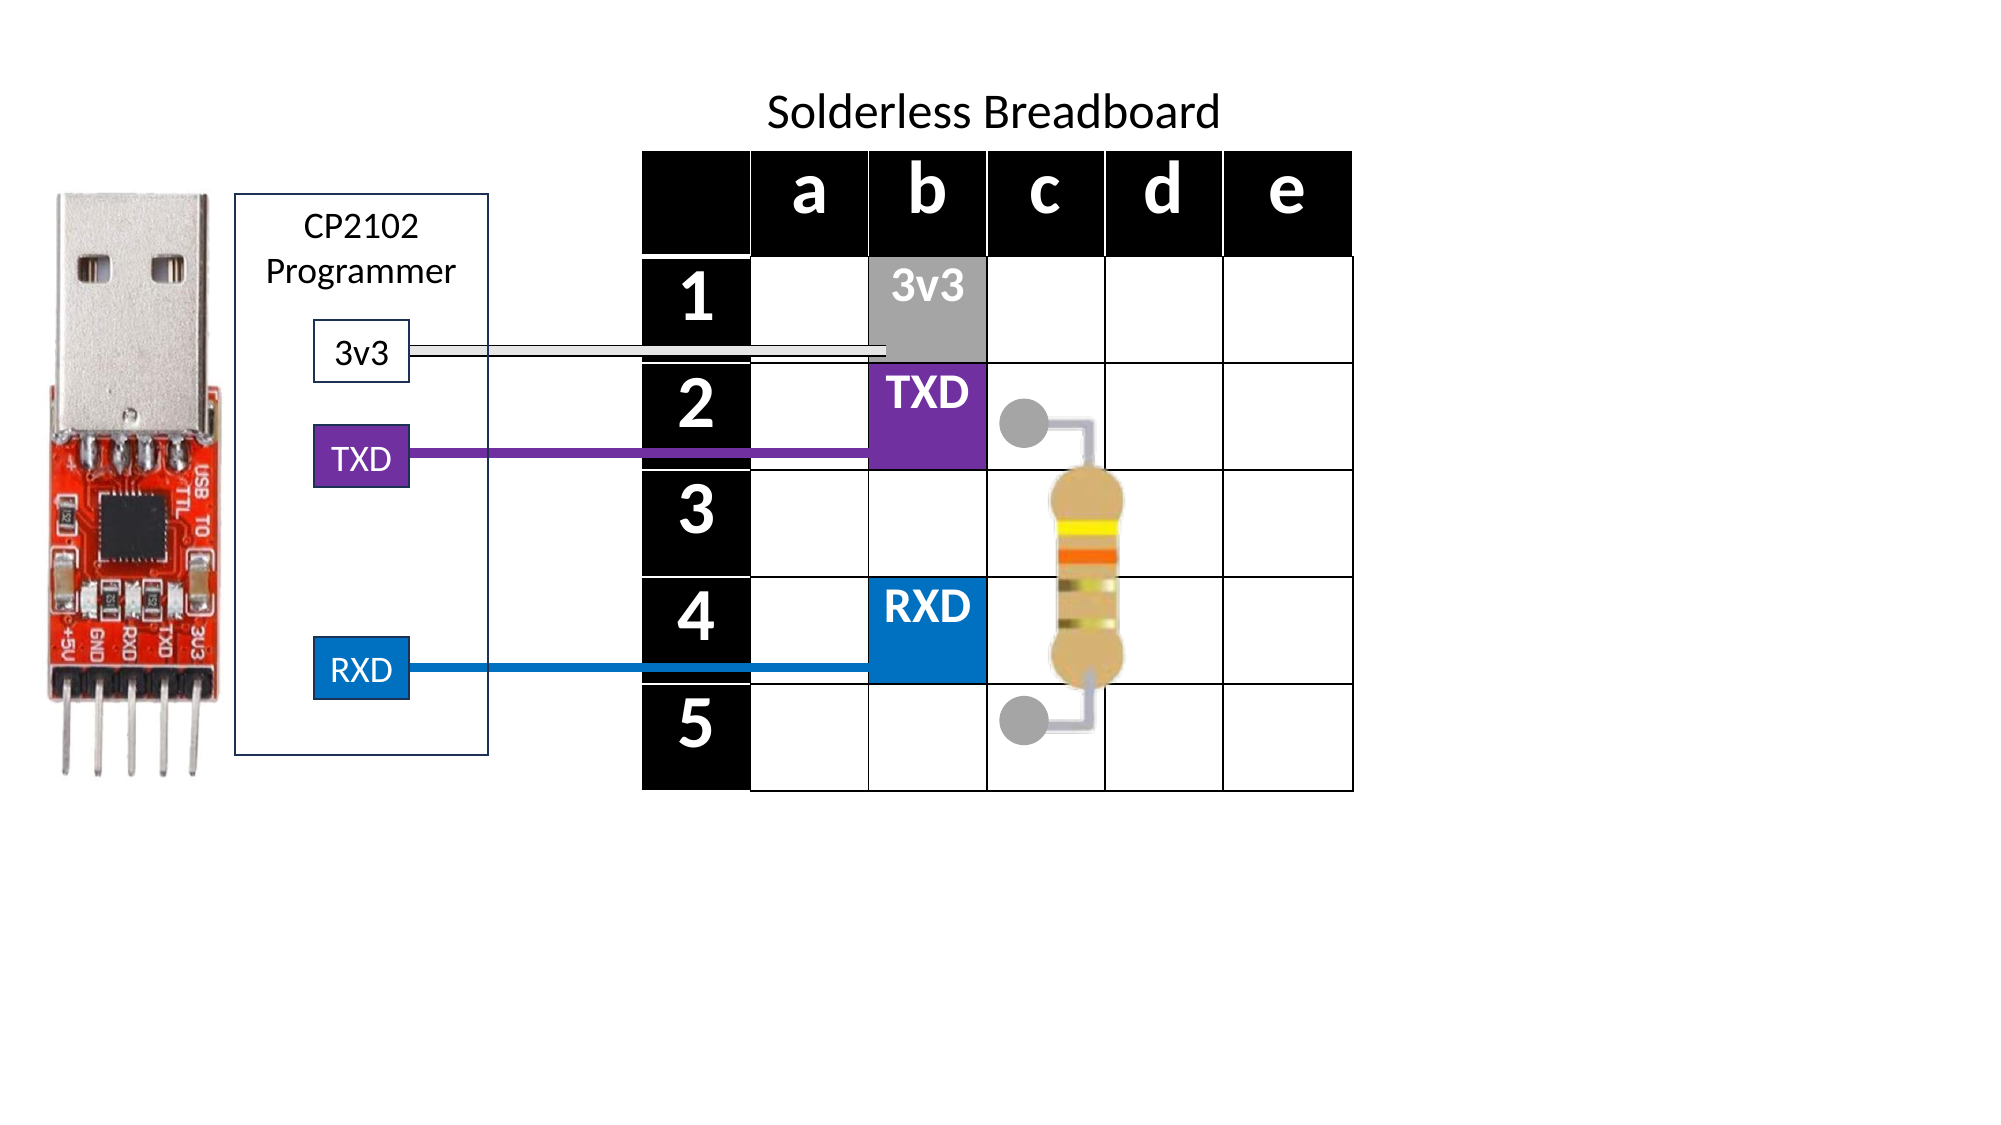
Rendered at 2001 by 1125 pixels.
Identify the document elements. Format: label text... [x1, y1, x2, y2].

text_box RXD [313, 636, 410, 700]
table_cell 5 [642, 685, 750, 790]
table_cell [751, 672, 868, 683]
table_cell 2 [642, 364, 750, 448]
table_cell [1224, 471, 1352, 576]
table_cell [751, 471, 868, 576]
table_header d [1106, 151, 1222, 256]
table_cell 1 [642, 259, 750, 345]
table_header e [1224, 151, 1352, 256]
table_cell [1106, 685, 1222, 790]
table_cell [751, 357, 868, 362]
text_box Solderless Breadboard [644, 71, 1356, 147]
table_cell 1 [642, 357, 750, 362]
table_cell [751, 458, 868, 469]
text_box [999, 695, 1049, 746]
table_cell [751, 364, 868, 448]
table_cell 3 [642, 471, 750, 576]
table_cell RXD [869, 673, 986, 683]
table_cell [988, 257, 1104, 362]
table_cell 4 [642, 672, 750, 683]
table_cell [1224, 685, 1352, 790]
picture [843, 474, 1272, 673]
table_cell [988, 685, 1104, 790]
table_cell [1224, 257, 1352, 362]
table_cell [751, 257, 868, 345]
text_box CP2102 Programmer [234, 454, 489, 756]
table_cell [1116, 673, 1222, 683]
table_cell [1224, 364, 1352, 469]
table_cell [1224, 578, 1352, 683]
table_header a [751, 151, 868, 256]
picture [0, 168, 440, 807]
table_cell [751, 685, 868, 790]
table_cell 3v3 [869, 257, 986, 362]
table_cell 2 [642, 458, 750, 469]
table_header c [988, 151, 1104, 256]
text_box CP2102 Programmer [234, 193, 489, 453]
table_cell [751, 578, 843, 663]
table_cell [1106, 257, 1222, 362]
table_header [642, 151, 750, 254]
table_header b [869, 151, 986, 256]
table_cell [1106, 364, 1222, 469]
table_cell [869, 685, 986, 790]
table_cell 4 [642, 578, 750, 663]
table_cell [988, 364, 1104, 469]
table_cell TXD [869, 364, 986, 469]
table_cell [988, 673, 1060, 683]
text_box [999, 398, 1049, 448]
